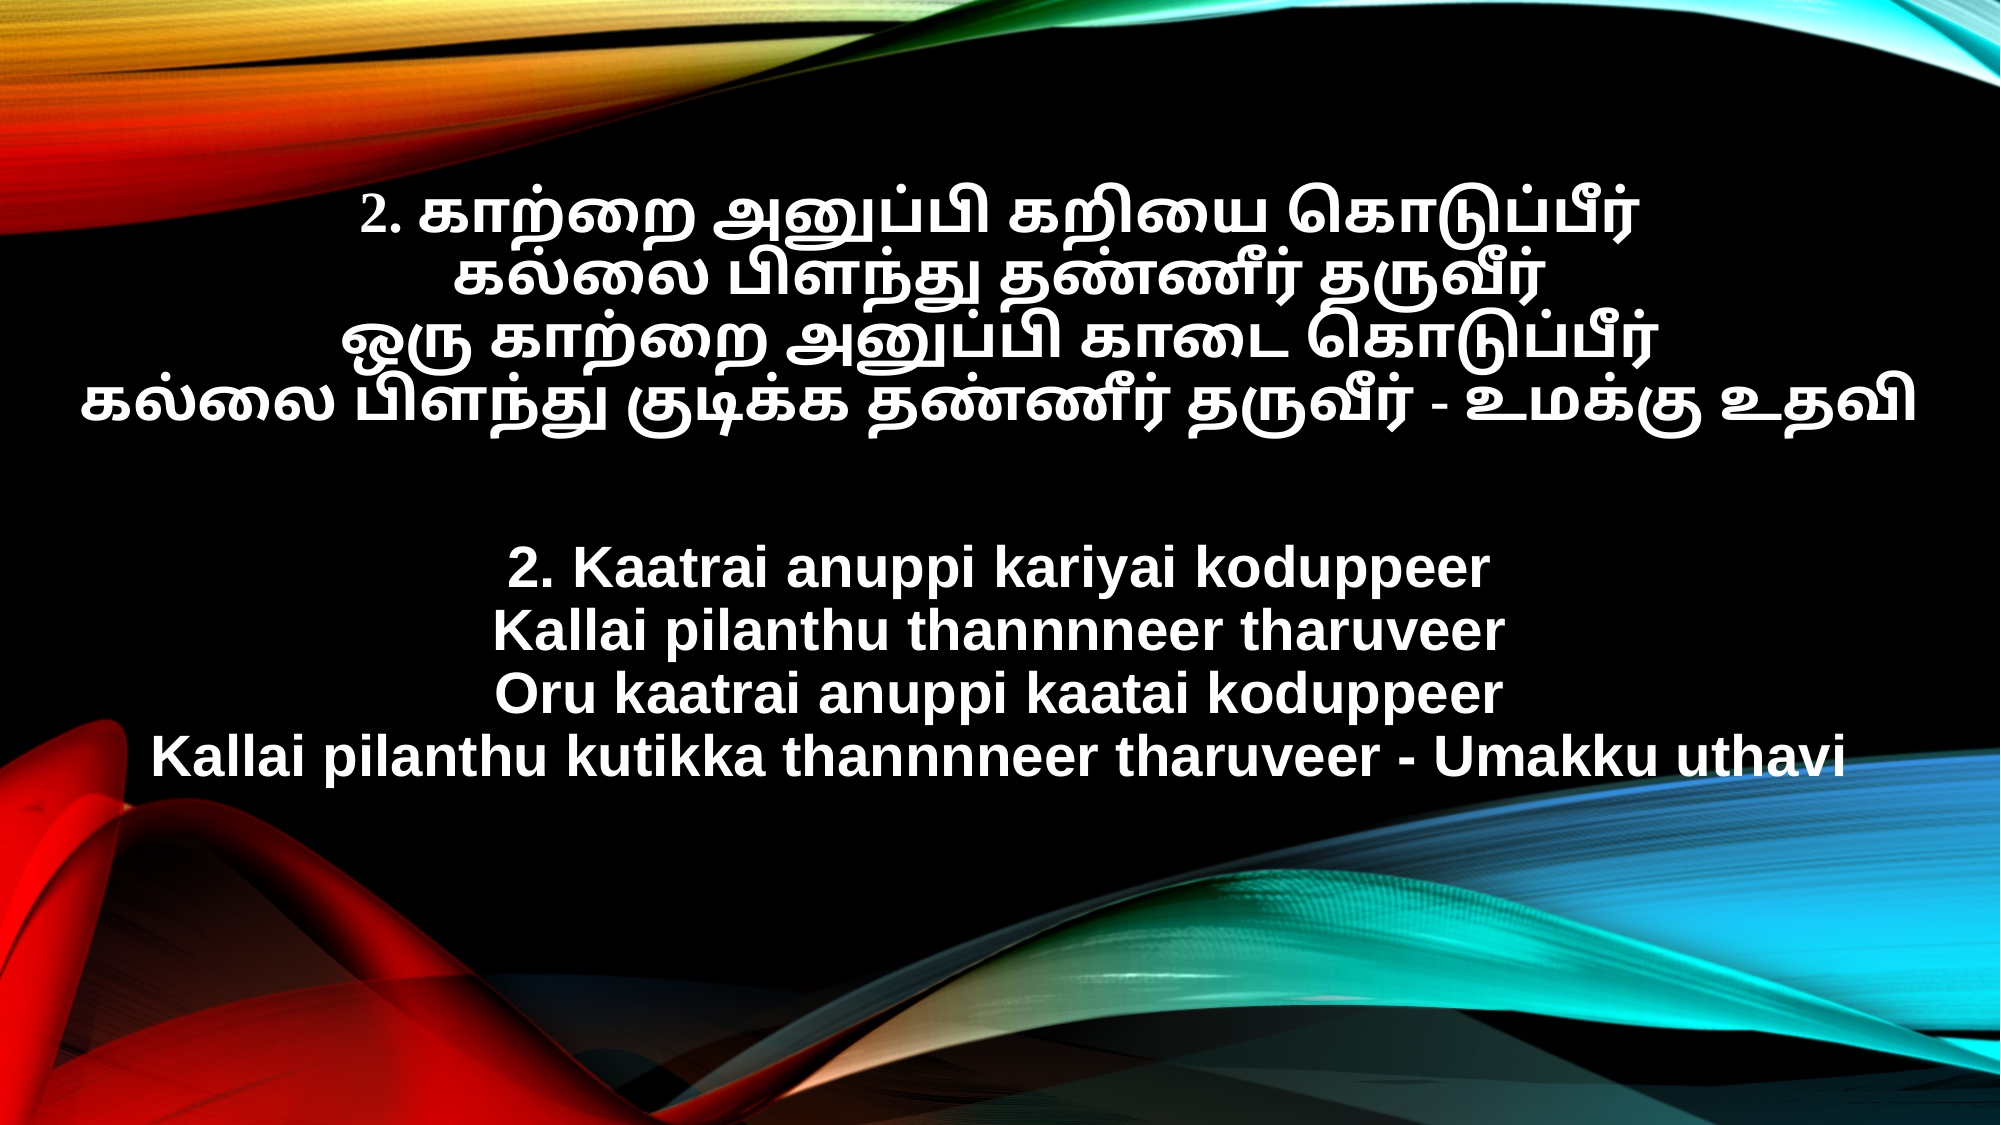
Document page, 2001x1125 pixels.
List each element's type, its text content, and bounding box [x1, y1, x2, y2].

subtitle 2. காற்றை அனுப்பி கறியை கொடுப்பீர் கல்லை பிளந்து தண்ணீர் தருவீர் ஒரு காற்றை அனுப்பி காடை கொடுப்பீர் கல்லை பிளந்து குடிக்க தண்ணீர் தருவீர் - உமக்கு உதவி 2. Kaatrai anuppi kariyai koduppeer Kallai pilanthu thannnneer tharuveer Oru kaatrai anuppi kaatai koduppeer Kallai pilanthu kutikka thannnneer tharuveer - Umakku uthavi [0, 0, 2000, 1125]
